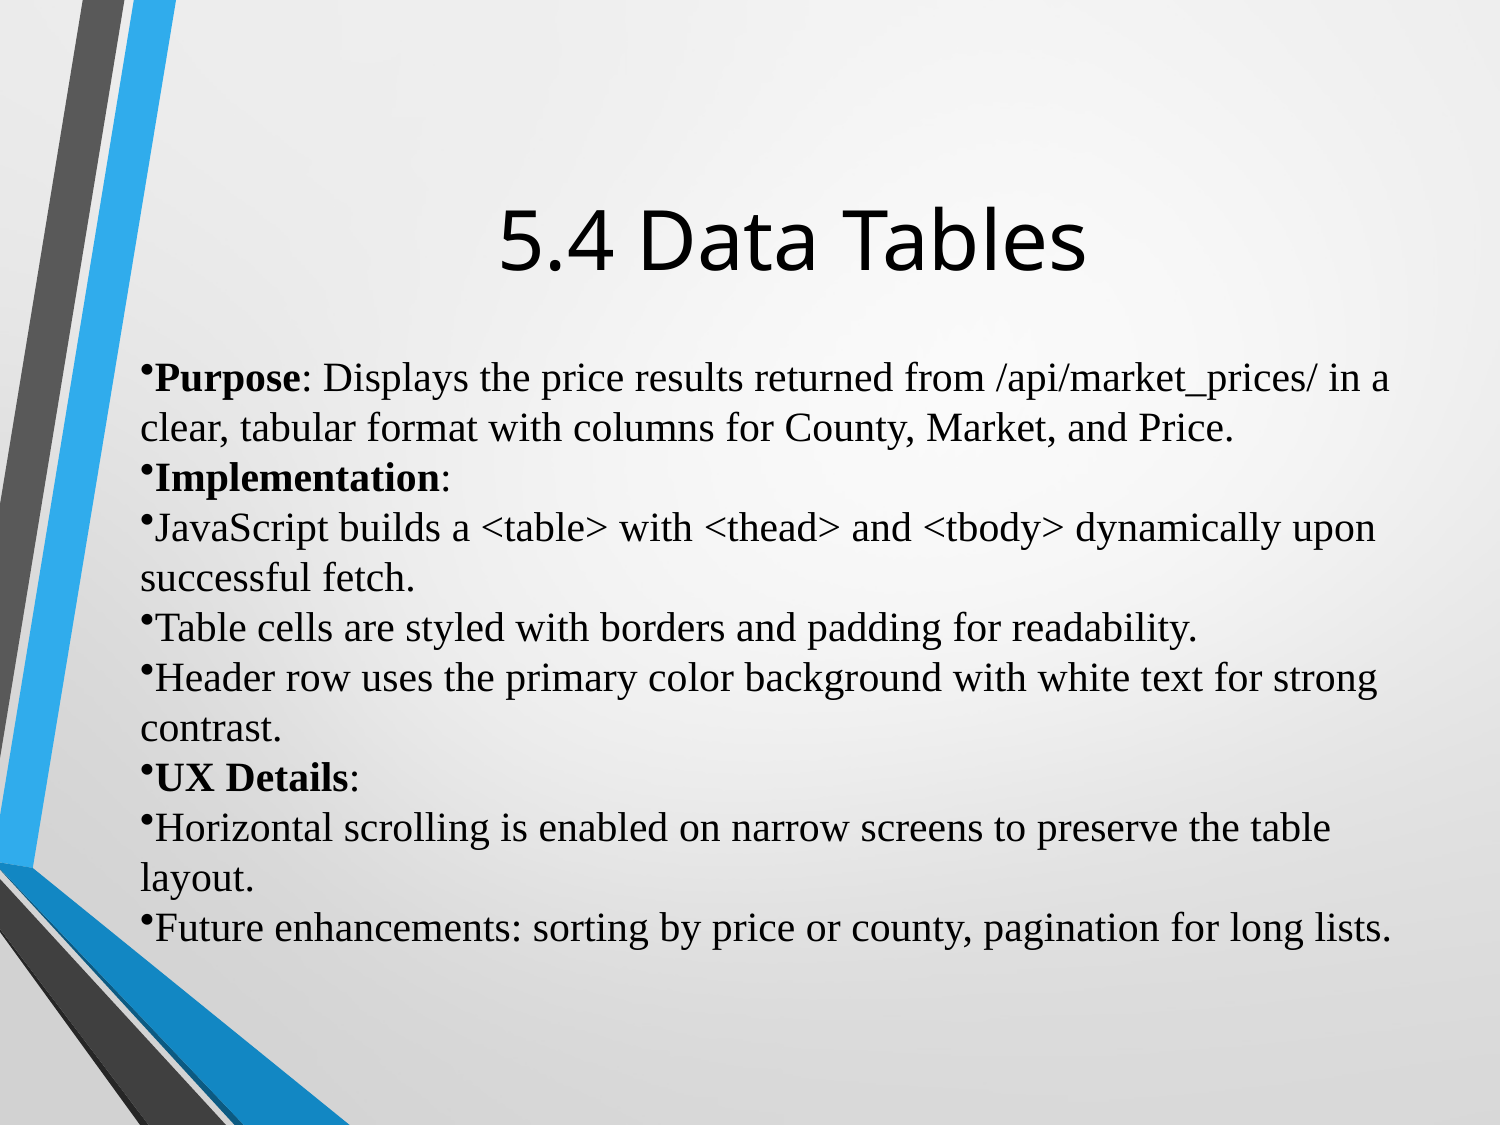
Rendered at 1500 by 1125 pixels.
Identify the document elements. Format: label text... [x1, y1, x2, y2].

title 5.4 Data Tables [161, 75, 1425, 341]
list Purpose: Displays the price results returned from /api/market_prices/ in a clear, tabular format with columns for County, Market, and Price. Implementation: JavaScript builds a <table> with <thead> and <tbody> dynamically upon successful fetch. Table cells are styled with borders and padding for readability. Header row uses the primary color background with white text for strong contrast. UX Details: Horizontal scrolling is enabled on narrow screens to preserve the table layout. Future enhancements: sorting by price or county, pagination for long lists. [125, 341, 1425, 1008]
